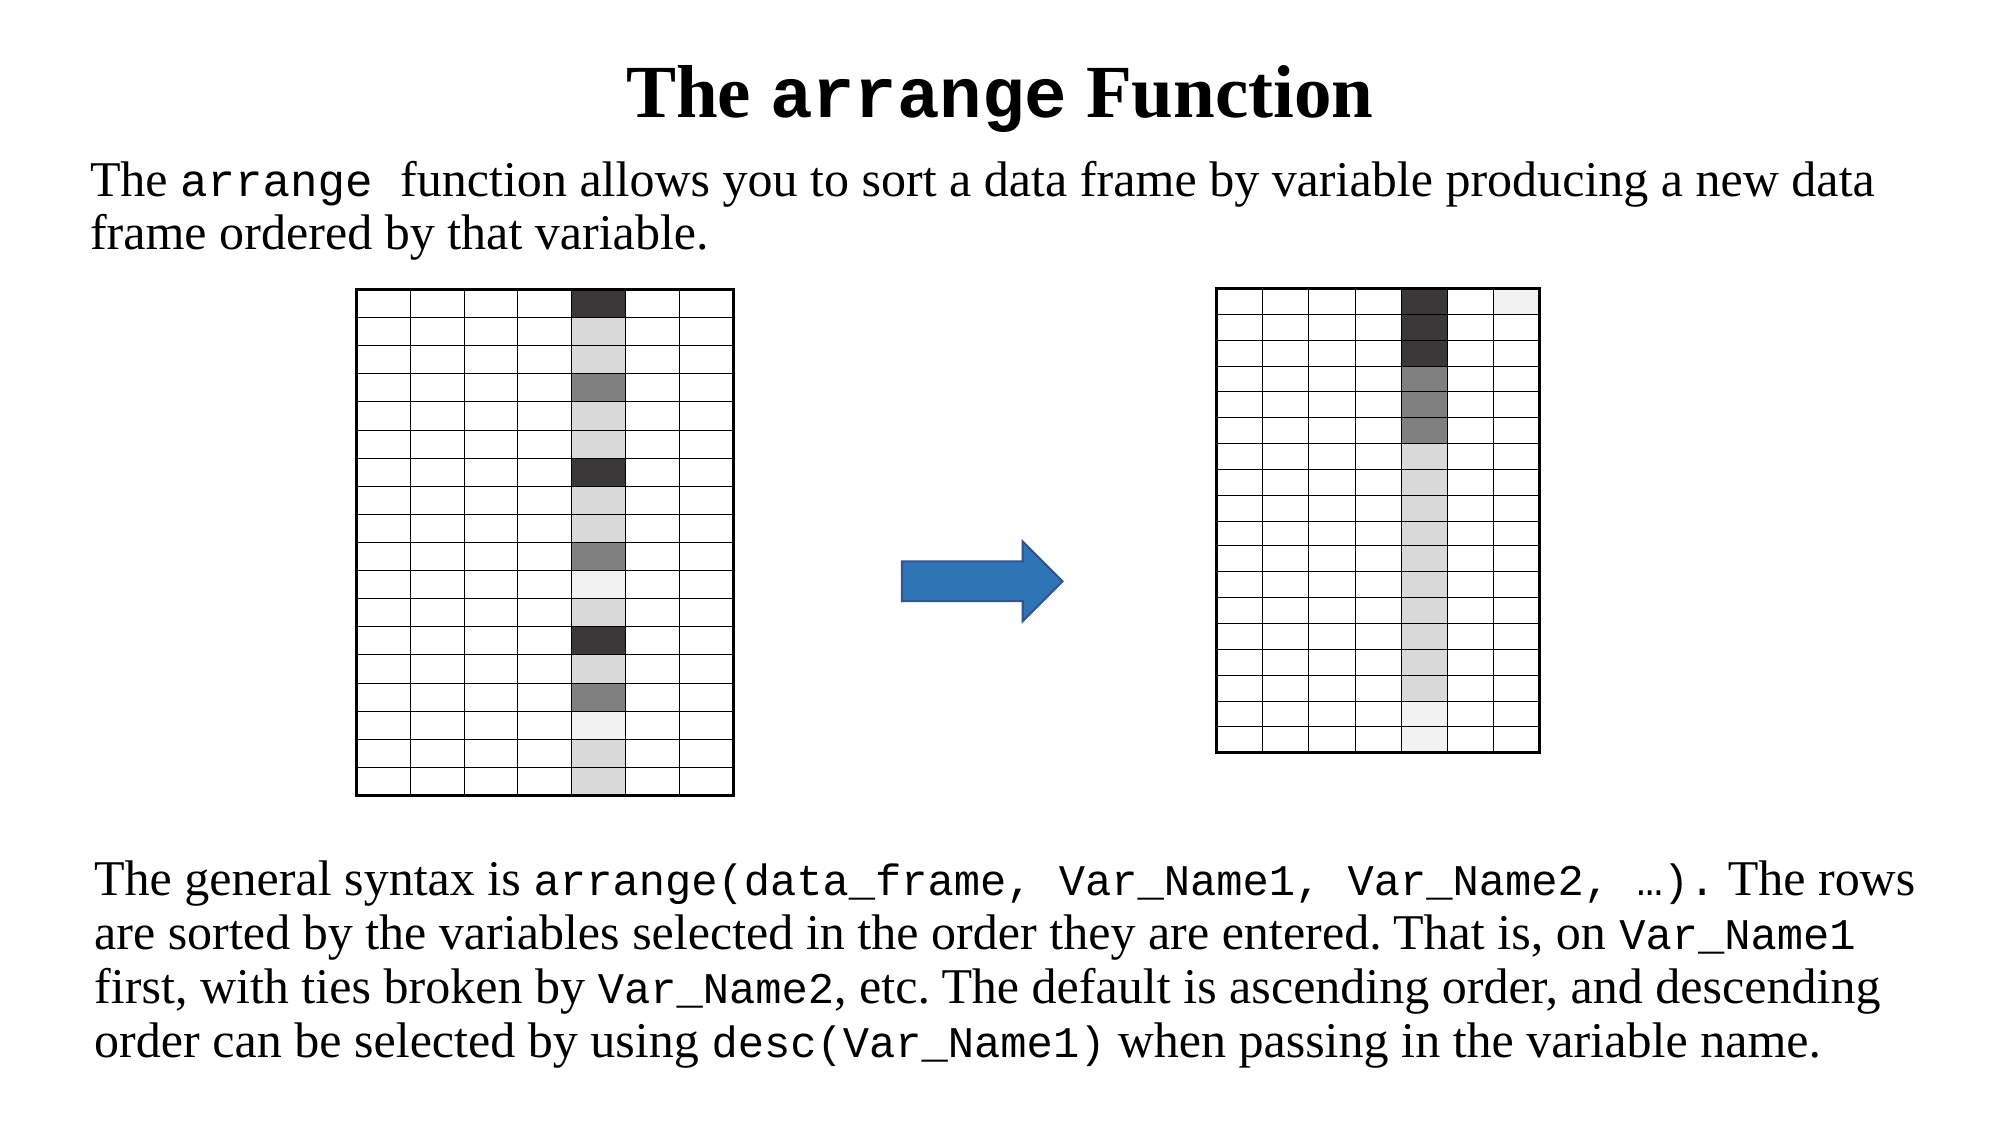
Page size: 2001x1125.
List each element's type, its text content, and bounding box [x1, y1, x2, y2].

table_cell [680, 571, 732, 598]
table_cell [1494, 546, 1538, 571]
table_cell [1356, 572, 1401, 597]
table_cell [626, 655, 679, 683]
table_cell [1218, 676, 1262, 701]
table_cell [680, 655, 732, 683]
table_cell [1263, 650, 1308, 675]
table_cell [572, 627, 625, 654]
table_cell [626, 684, 679, 711]
table_cell [1402, 676, 1447, 701]
table_cell [465, 599, 517, 626]
table_cell [1218, 522, 1262, 545]
table_cell [465, 768, 517, 794]
table_cell [1263, 496, 1308, 521]
table_cell [1218, 702, 1262, 726]
table_cell [680, 431, 732, 458]
table_cell [1218, 727, 1262, 751]
table_cell [1309, 315, 1355, 340]
table_cell [1309, 522, 1355, 545]
table_cell [626, 402, 679, 430]
table_cell [680, 740, 732, 767]
table_cell [626, 627, 679, 654]
table_cell [358, 459, 410, 486]
table_cell [1356, 598, 1401, 623]
table_cell [1218, 598, 1262, 623]
table_cell [1402, 727, 1447, 751]
table_cell [358, 768, 410, 794]
table_cell [1402, 624, 1447, 649]
table_cell [1402, 522, 1447, 545]
table_cell [626, 346, 679, 373]
table_cell [1356, 624, 1401, 649]
table_cell [358, 599, 410, 626]
table_cell [1356, 546, 1401, 571]
table_cell [518, 768, 571, 794]
table_cell [518, 712, 571, 739]
table_cell [358, 515, 410, 542]
table_cell [1494, 702, 1538, 726]
text_box The general syntax is arrange(data_frame, Var_Name1, Var_Name2, …). The rows are sorted by the variables selected in the order they are entered. That is, on Var_Name1 first, with ties broken by Var_Name2, etc. The default is ascending order, and descending order can be selected by using desc(Var_Name1) when passing in the variable name. [79, 844, 1950, 1115]
table_cell [358, 487, 410, 514]
table_cell [1448, 418, 1493, 443]
table_cell [518, 571, 571, 598]
table_cell [1402, 546, 1447, 571]
table_cell [1309, 341, 1355, 366]
table_cell [1218, 546, 1262, 571]
table_cell [1402, 418, 1447, 443]
table_cell [1218, 650, 1262, 675]
table_cell [358, 655, 410, 683]
table_cell [572, 740, 625, 767]
table_cell [518, 655, 571, 683]
table_header [1402, 290, 1447, 314]
table_cell [465, 346, 517, 373]
table_cell [1494, 650, 1538, 675]
table_cell [1448, 598, 1493, 623]
table_cell [1263, 727, 1308, 751]
table_cell [1494, 392, 1538, 417]
table_cell [411, 402, 464, 430]
table_cell [1402, 598, 1447, 623]
table_cell [626, 571, 679, 598]
table_cell [1356, 522, 1401, 545]
table_cell [1494, 496, 1538, 521]
table_cell [518, 402, 571, 430]
table_cell [358, 346, 410, 373]
table_cell [1218, 418, 1262, 443]
table_cell [680, 515, 732, 542]
table_header [518, 291, 571, 317]
table_cell [358, 571, 410, 598]
table_cell [1263, 444, 1308, 469]
table_cell [411, 655, 464, 683]
table_cell [411, 346, 464, 373]
table_cell [518, 318, 571, 345]
table_cell [465, 712, 517, 739]
table_cell [1448, 546, 1493, 571]
table_cell [680, 346, 732, 373]
table_cell [572, 459, 625, 486]
table_cell [1263, 367, 1308, 391]
table_cell [1448, 676, 1493, 701]
table_cell [1494, 727, 1538, 751]
table_cell [1218, 624, 1262, 649]
table_cell [1448, 470, 1493, 495]
table_cell [1448, 522, 1493, 545]
table_cell [1309, 598, 1355, 623]
table_cell [1356, 727, 1401, 751]
table_cell [1402, 496, 1447, 521]
table_cell [1263, 546, 1308, 571]
list The arrange function allows you to sort a data frame by variable producing a new data frame ordered by that variable. [75, 145, 1946, 860]
table_cell [680, 459, 732, 486]
table_cell [1494, 367, 1538, 391]
table_cell [465, 318, 517, 345]
table_cell [1494, 470, 1538, 495]
table_cell [626, 515, 679, 542]
table_cell [1263, 522, 1308, 545]
table_cell [1263, 341, 1308, 366]
table_header [1494, 290, 1538, 314]
table_cell [680, 684, 732, 711]
table_cell [465, 487, 517, 514]
table_cell [1448, 341, 1493, 366]
table_cell [518, 515, 571, 542]
table_cell [518, 627, 571, 654]
table_cell [1448, 624, 1493, 649]
table_cell [626, 712, 679, 739]
table_cell [358, 431, 410, 458]
table_cell [411, 431, 464, 458]
table_cell [1356, 676, 1401, 701]
table_cell [411, 487, 464, 514]
table_cell [572, 571, 625, 598]
table_cell [572, 599, 625, 626]
table_header [1263, 290, 1308, 314]
table_cell [358, 318, 410, 345]
table_cell [1356, 650, 1401, 675]
table_cell [1356, 341, 1401, 366]
table_cell [1448, 650, 1493, 675]
table_cell [626, 374, 679, 401]
table_cell [1309, 727, 1355, 751]
table_cell [411, 459, 464, 486]
table_header [572, 291, 625, 317]
table_cell [411, 374, 464, 401]
table_cell [518, 599, 571, 626]
table_cell [1309, 392, 1355, 417]
table_cell [358, 740, 410, 767]
table_cell [1263, 315, 1308, 340]
table_cell [1263, 702, 1308, 726]
table_cell [1494, 522, 1538, 545]
table_cell [1494, 676, 1538, 701]
table_cell [572, 431, 625, 458]
table_cell [1309, 650, 1355, 675]
table_cell [1448, 727, 1493, 751]
table_cell [465, 571, 517, 598]
table_header [411, 291, 464, 317]
table_cell [572, 402, 625, 430]
table_cell [1356, 496, 1401, 521]
table_cell [1356, 392, 1401, 417]
table_cell [572, 515, 625, 542]
table_cell [1218, 315, 1262, 340]
table_cell [411, 627, 464, 654]
table_cell [1402, 392, 1447, 417]
table_header [1448, 290, 1493, 314]
table_cell [518, 459, 571, 486]
table_cell [1356, 702, 1401, 726]
table_cell [1218, 470, 1262, 495]
table_header [358, 291, 410, 317]
table_cell [1494, 572, 1538, 597]
table_cell [465, 684, 517, 711]
table_cell [465, 431, 517, 458]
table_cell [1402, 367, 1447, 391]
table_cell [572, 543, 625, 570]
table_cell [626, 318, 679, 345]
table_cell [1263, 676, 1308, 701]
table_cell [518, 374, 571, 401]
table_cell [411, 318, 464, 345]
table_cell [1309, 496, 1355, 521]
table_cell [1309, 702, 1355, 726]
table_cell [1448, 496, 1493, 521]
table_cell [358, 627, 410, 654]
table_cell [518, 346, 571, 373]
table_cell [626, 543, 679, 570]
table_cell [680, 543, 732, 570]
table_cell [1356, 315, 1401, 340]
table_cell [411, 768, 464, 794]
table_cell [518, 684, 571, 711]
title The arrange Function [137, 43, 1863, 144]
table_cell [1218, 341, 1262, 366]
table_cell [680, 599, 732, 626]
table_cell [572, 768, 625, 794]
table_cell [680, 402, 732, 430]
table_cell [1356, 444, 1401, 469]
table_cell [1218, 367, 1262, 391]
table_cell [465, 459, 517, 486]
table_cell [465, 740, 517, 767]
table_header [465, 291, 517, 317]
table_cell [572, 346, 625, 373]
table_cell [1494, 624, 1538, 649]
table_cell [1309, 546, 1355, 571]
table_cell [411, 684, 464, 711]
text_box [900, 539, 1064, 624]
table_cell [572, 655, 625, 683]
table_cell [1309, 367, 1355, 391]
table_cell [1309, 444, 1355, 469]
table_cell [1494, 341, 1538, 366]
table_cell [358, 712, 410, 739]
table_cell [1494, 315, 1538, 340]
table_cell [1218, 392, 1262, 417]
table_cell [1402, 702, 1447, 726]
table_cell [1494, 598, 1538, 623]
table_header [1309, 290, 1355, 314]
table_cell [411, 515, 464, 542]
table_cell [518, 740, 571, 767]
table_cell [465, 515, 517, 542]
table_cell [572, 684, 625, 711]
table_cell [1263, 572, 1308, 597]
table_cell [1356, 470, 1401, 495]
table_cell [680, 318, 732, 345]
table_cell [358, 374, 410, 401]
table_cell [518, 431, 571, 458]
table_cell [1263, 624, 1308, 649]
table_cell [1448, 367, 1493, 391]
table_cell [358, 543, 410, 570]
table_cell [411, 712, 464, 739]
table_cell [1263, 470, 1308, 495]
table_cell [680, 712, 732, 739]
table_cell [518, 543, 571, 570]
table_cell [626, 740, 679, 767]
table_cell [1402, 341, 1447, 366]
table_cell [518, 487, 571, 514]
table_cell [1402, 572, 1447, 597]
table_cell [465, 627, 517, 654]
table_cell [1356, 418, 1401, 443]
table_cell [626, 768, 679, 794]
table_cell [1448, 444, 1493, 469]
table_cell [465, 543, 517, 570]
table_cell [1263, 392, 1308, 417]
table_cell [626, 599, 679, 626]
table_cell [465, 655, 517, 683]
table_cell [1218, 496, 1262, 521]
table_cell [411, 543, 464, 570]
table_cell [572, 374, 625, 401]
table_cell [1402, 315, 1447, 340]
table_cell [1448, 392, 1493, 417]
table_cell [680, 487, 732, 514]
table_cell [1402, 650, 1447, 675]
table_cell [358, 684, 410, 711]
table_cell [680, 627, 732, 654]
table_header [1356, 290, 1401, 314]
table_cell [626, 487, 679, 514]
table_cell [411, 599, 464, 626]
table_cell [465, 402, 517, 430]
table_header [626, 291, 679, 317]
table_cell [1356, 367, 1401, 391]
table_cell [572, 487, 625, 514]
table_cell [1448, 315, 1493, 340]
table_header [680, 291, 732, 317]
table_header [1218, 290, 1262, 314]
table_cell [411, 740, 464, 767]
table_cell [1309, 572, 1355, 597]
table_cell [358, 402, 410, 430]
table_cell [1309, 676, 1355, 701]
table_cell [1309, 418, 1355, 443]
table_cell [1402, 470, 1447, 495]
table_cell [680, 374, 732, 401]
table_cell [1263, 418, 1308, 443]
table_cell [626, 459, 679, 486]
table_cell [465, 374, 517, 401]
table_cell [1402, 444, 1447, 469]
table_cell [1494, 418, 1538, 443]
table_cell [1448, 702, 1493, 726]
table_cell [1218, 572, 1262, 597]
table_cell [1309, 470, 1355, 495]
table_cell [626, 431, 679, 458]
table_cell [411, 571, 464, 598]
table_cell [572, 318, 625, 345]
table_cell [1263, 598, 1308, 623]
table_cell [680, 768, 732, 794]
table_cell [1309, 624, 1355, 649]
table_cell [1448, 572, 1493, 597]
table_cell [572, 712, 625, 739]
table_cell [1218, 444, 1262, 469]
table_cell [1494, 444, 1538, 469]
